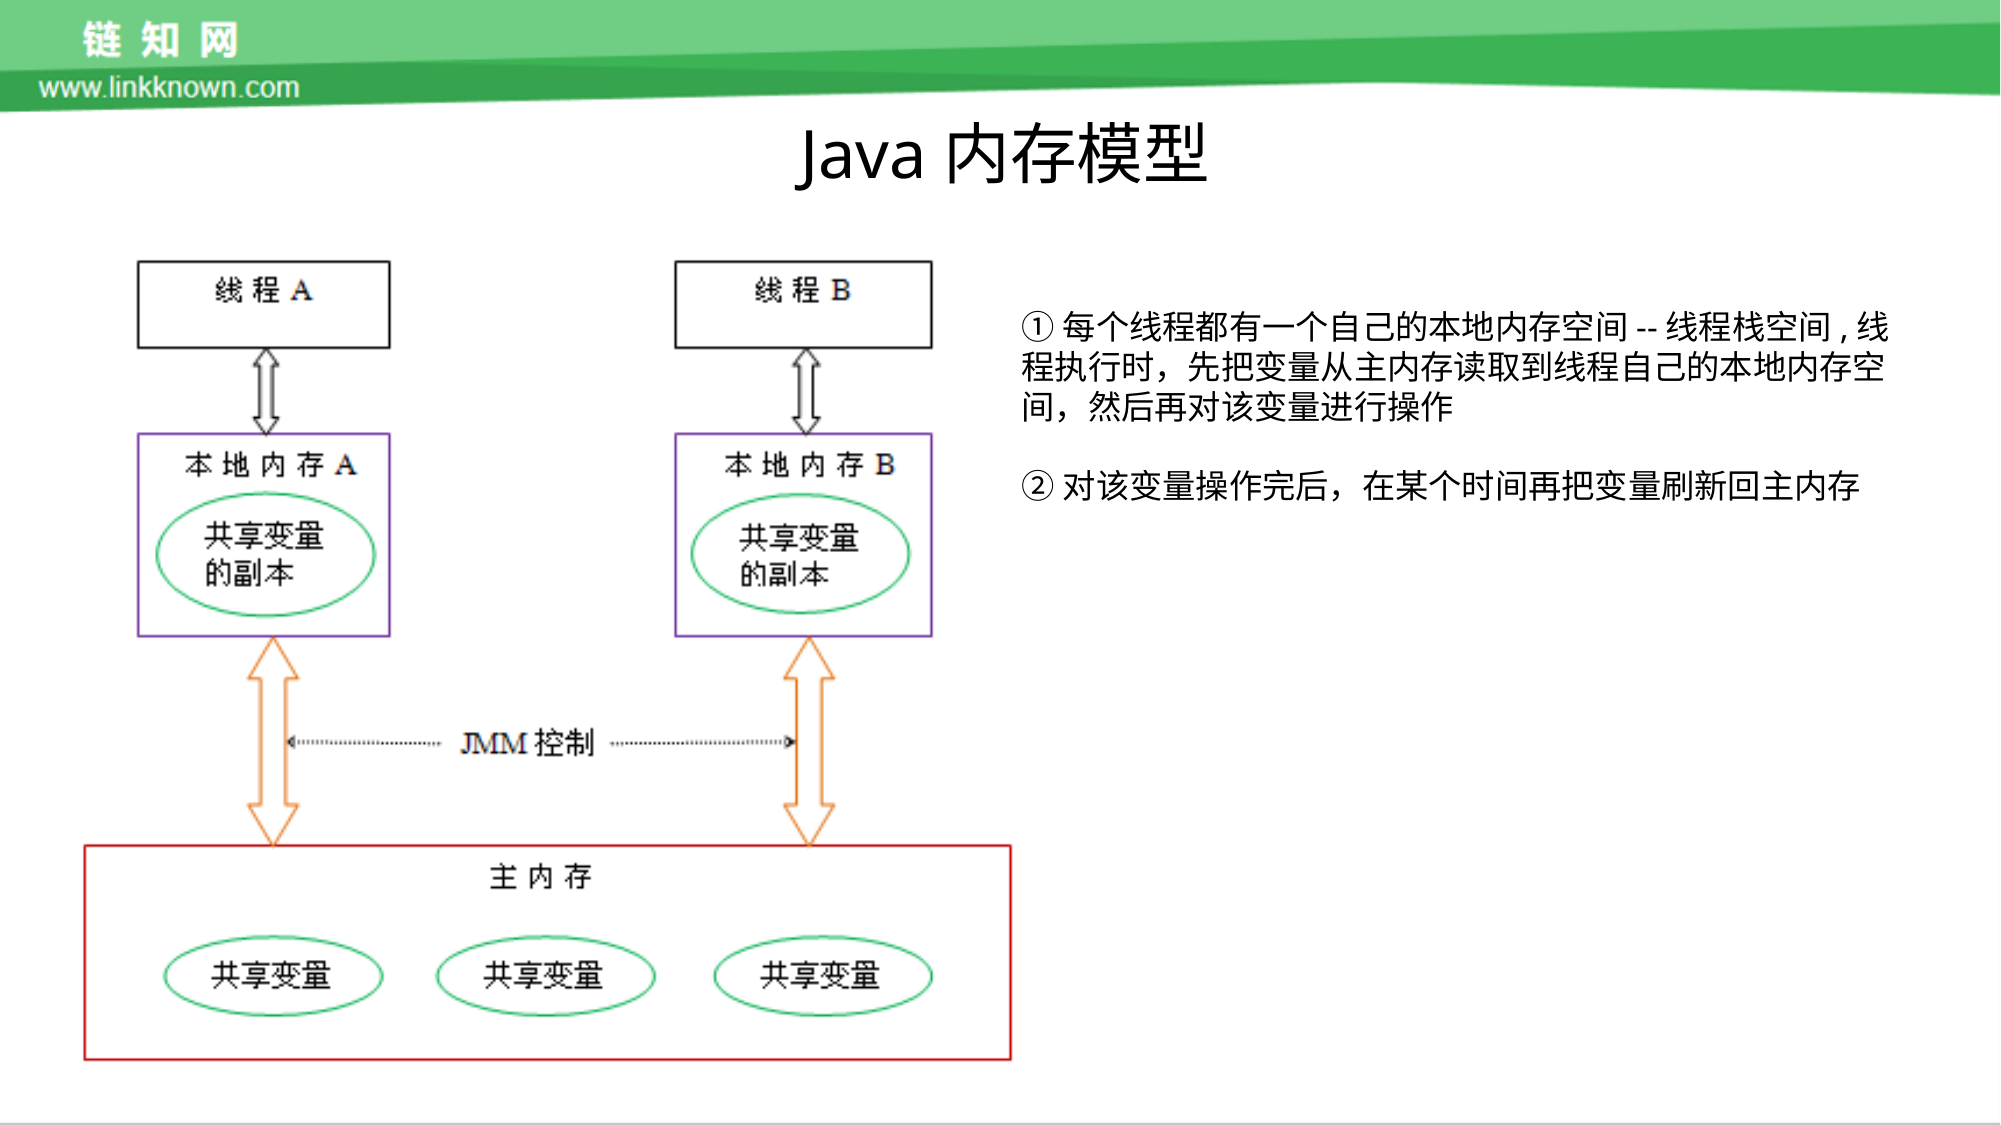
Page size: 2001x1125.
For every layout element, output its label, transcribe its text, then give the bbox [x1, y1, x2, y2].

text_box Java内存模型 [54, 104, 1956, 199]
text_box ①每个线程都有一个自己的本地内存空间--线程栈空间,线程执行时，先把变量从主内存读取到线程自己的本地内存空间，然后再对该变量进行操作 ②对该变量操作完后，在某个时间再把变量刷新回主内存 [1038, 298, 1917, 513]
picture [0, 0, 2001, 1125]
